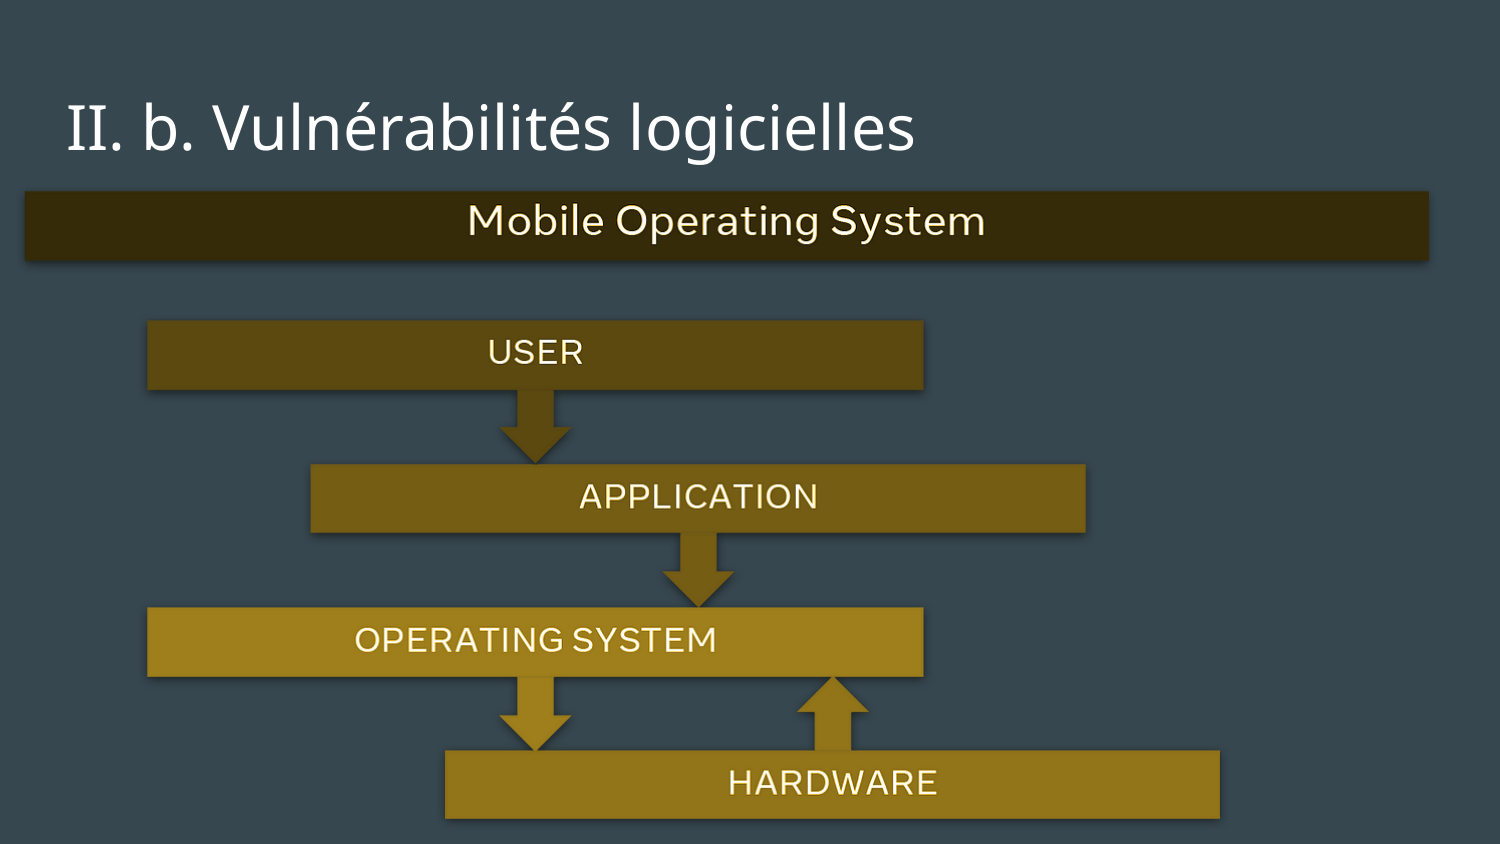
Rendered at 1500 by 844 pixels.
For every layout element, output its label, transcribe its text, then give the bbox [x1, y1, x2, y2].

picture [24, 191, 1430, 819]
title II. b. Vulnérabilités logicielles [51, 72, 1449, 167]
